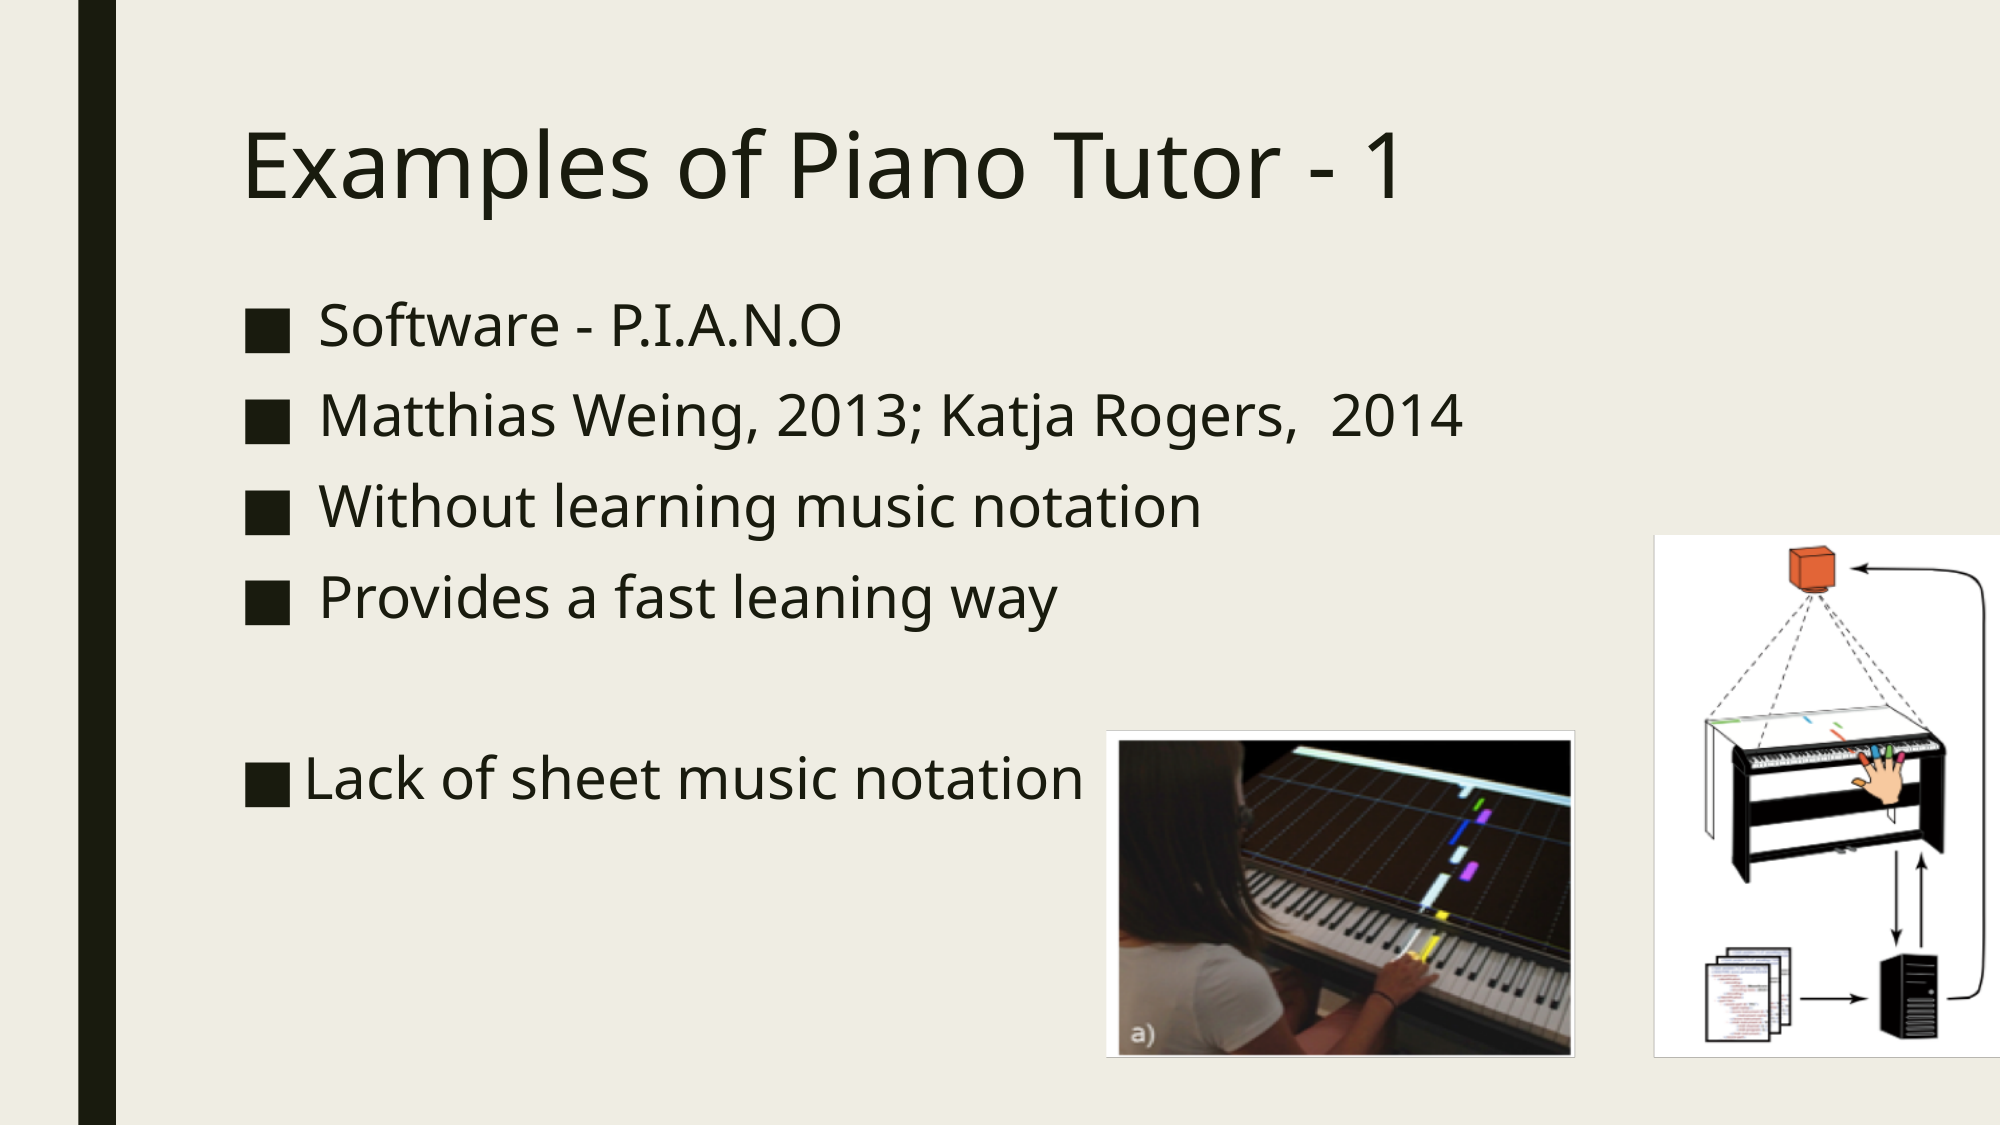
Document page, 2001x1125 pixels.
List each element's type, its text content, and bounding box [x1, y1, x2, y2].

title Examples of Piano Tutor - 1 [225, 112, 1874, 357]
picture [1106, 535, 2000, 1059]
list Software - P.I.A.N.O Matthias Weing, 2013; Katja Rogers, 2014 Without learning music notation Provides a fast leaning way Lack of sheet music notation [225, 286, 1688, 953]
